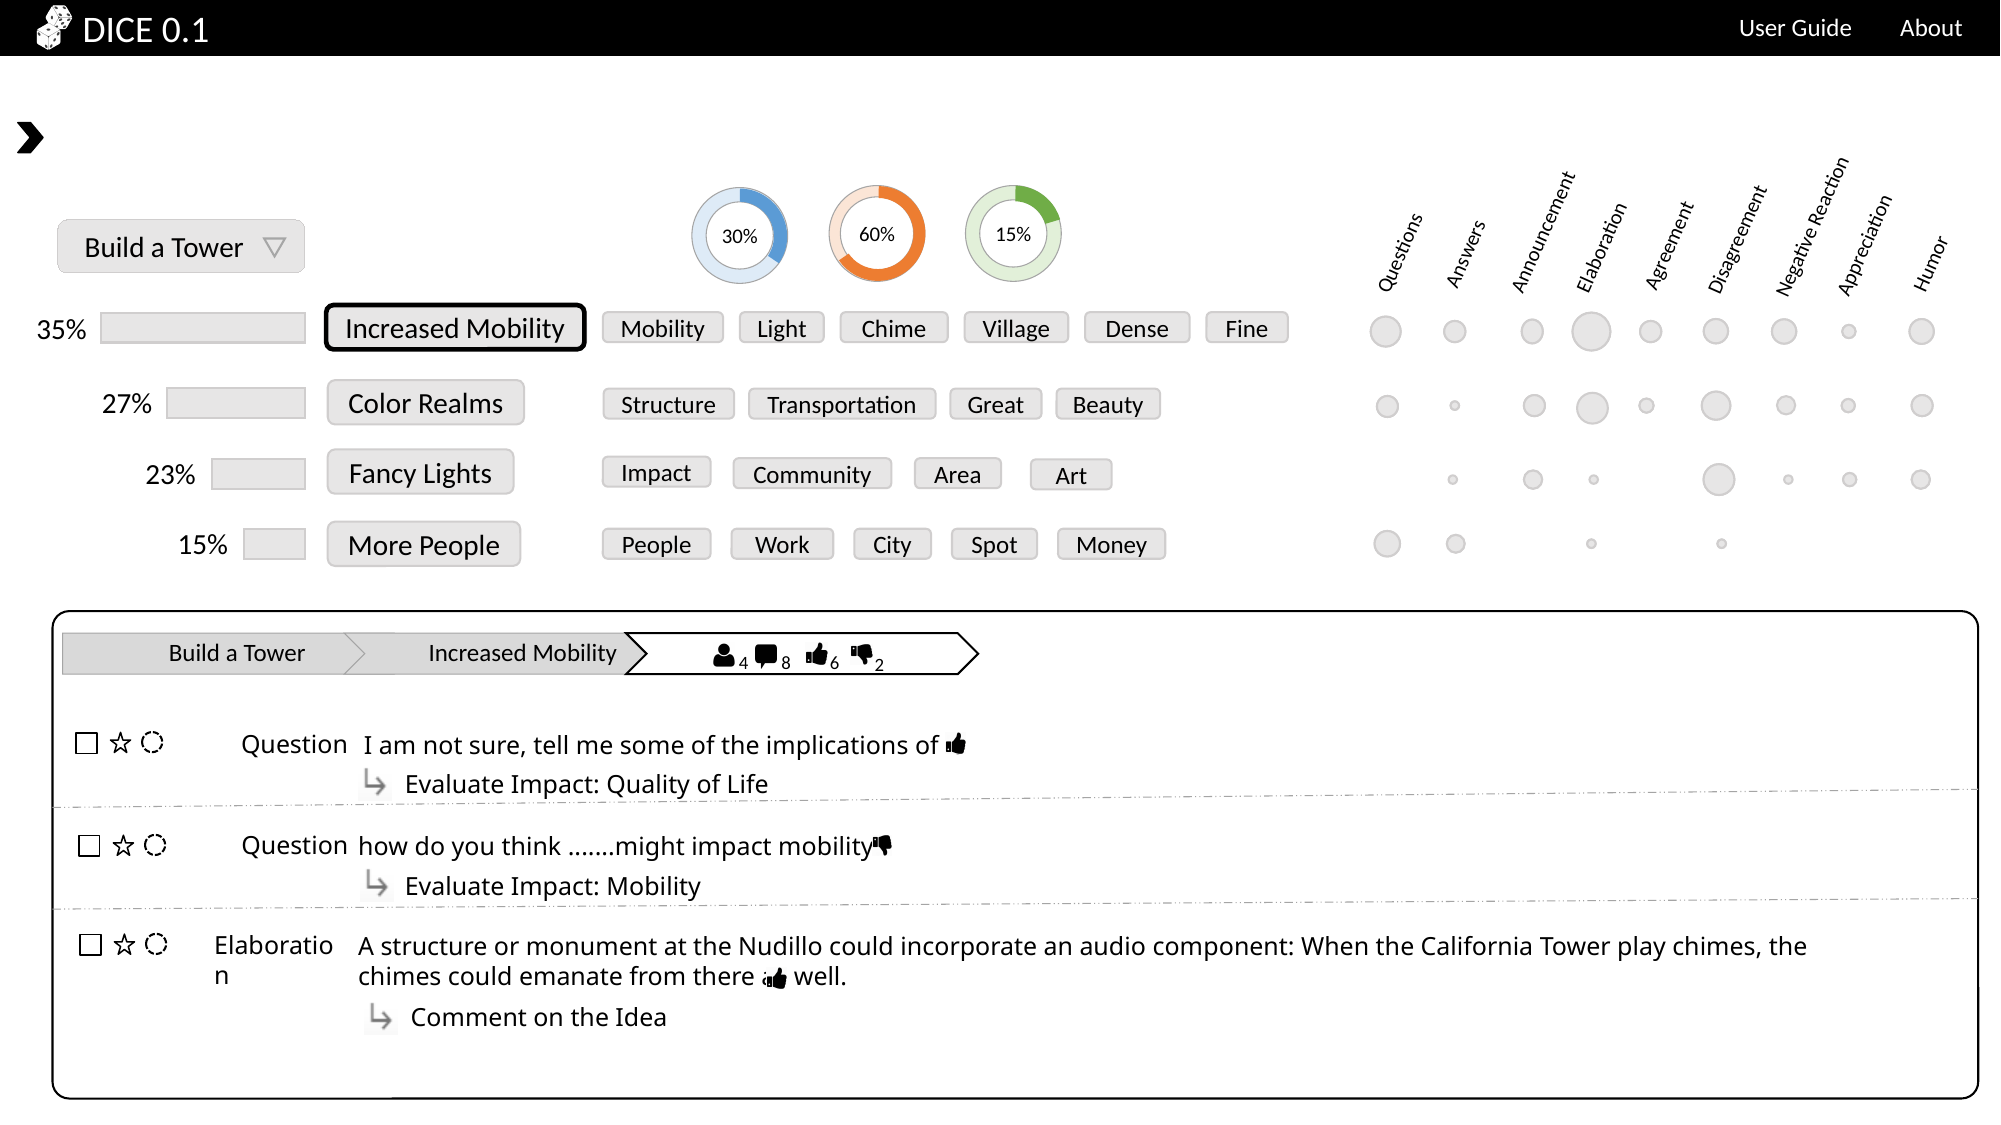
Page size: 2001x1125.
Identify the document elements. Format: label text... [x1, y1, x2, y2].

text_box [1447, 474, 1459, 485]
text_box [244, 528, 306, 560]
text_box 2 [859, 675, 900, 683]
text_box I am not sure, tell me some of the implications of it [370, 722, 1086, 767]
text_box [1373, 529, 1402, 558]
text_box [52, 898, 1979, 910]
text_box Appreciation [1817, 173, 1910, 316]
text_box Dense [1084, 311, 1191, 344]
text_box Spot [950, 527, 1039, 560]
text_box [1449, 400, 1461, 411]
picture [713, 642, 735, 667]
text_box [168, 387, 306, 419]
text_box [262, 237, 287, 259]
picture [30, 5, 75, 50]
text_box [211, 458, 306, 490]
text_box [76, 732, 97, 754]
text_box [79, 835, 100, 857]
text_box 60% [828, 185, 891, 282]
text_box Agreement [1624, 180, 1712, 310]
text_box Answers [1425, 199, 1503, 308]
picture [755, 643, 777, 672]
text_box More People [326, 520, 522, 568]
text_box Build a Tower [69, 221, 260, 271]
text_box [113, 835, 134, 856]
picture [872, 835, 892, 856]
text_box [1840, 397, 1856, 414]
picture [364, 997, 398, 1035]
text_box [1770, 318, 1798, 345]
picture [945, 732, 966, 754]
text_box [110, 732, 131, 753]
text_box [62, 633, 979, 675]
text_box Fancy Lights [326, 448, 515, 495]
text_box 4 [723, 675, 764, 681]
text_box Mobility [601, 311, 725, 344]
text_box Elaboration [199, 922, 359, 997]
text_box [51, 610, 1980, 1100]
text_box [57, 219, 305, 273]
text_box Community [732, 457, 893, 490]
text_box 30% [691, 187, 789, 284]
text_box [1910, 394, 1934, 418]
text_box [141, 731, 164, 754]
text_box [1775, 395, 1797, 416]
text_box [1588, 474, 1600, 485]
text_box [1375, 394, 1399, 419]
text_box Money [1056, 527, 1167, 560]
picture [358, 762, 392, 789]
text_box [1841, 323, 1857, 340]
text_box Transportation [748, 387, 937, 420]
text_box [1639, 319, 1663, 344]
text_box [1576, 391, 1609, 425]
text_box Light [738, 311, 825, 344]
text_box [114, 934, 135, 955]
text_box [1700, 390, 1732, 421]
text_box [739, 188, 788, 264]
picture [766, 967, 787, 989]
text_box [145, 932, 168, 956]
text_box Comment on the Idea [395, 994, 1112, 1039]
text_box [1638, 397, 1655, 414]
text_box City [853, 527, 933, 560]
text_box [1522, 394, 1546, 418]
text_box [838, 186, 926, 281]
text_box [1586, 538, 1597, 550]
text_box Elaboration [1556, 180, 1645, 313]
text_box Questions [1357, 192, 1441, 313]
text_box Structure [602, 387, 736, 420]
text_box [1443, 319, 1467, 344]
text_box Evaluate Impact: Quality of Life [390, 760, 1000, 789]
text_box [1571, 311, 1612, 352]
text_box [1522, 469, 1544, 490]
text_box 15% [964, 185, 1062, 282]
text_box [1908, 318, 1935, 345]
text_box 8 [766, 675, 806, 681]
text_box [1369, 315, 1402, 348]
text_box Village [963, 311, 1070, 344]
text_box DICE 0.1 [0, 0, 2000, 56]
text_box Great [949, 387, 1043, 420]
text_box A structure or monument at the Nudillo could incorporate an audio component: When the California Tower play chimes, the chimes could emanate from there as well. [343, 923, 1868, 998]
text_box People [601, 527, 712, 560]
text_box Work [730, 527, 835, 560]
text_box Beauty [1055, 387, 1162, 420]
text_box [1520, 318, 1544, 345]
text_box [1783, 474, 1794, 485]
text_box [80, 934, 101, 956]
text_box Area [913, 457, 1003, 490]
text_box Disagreement [1688, 163, 1785, 314]
text_box [17, 122, 43, 153]
text_box 35% [21, 302, 102, 353]
text_box [144, 833, 167, 857]
text_box 27% [87, 377, 168, 427]
picture [805, 642, 828, 665]
text_box Chime [839, 311, 949, 344]
text_box Question [226, 721, 370, 766]
picture [360, 863, 394, 898]
text_box Evaluate Impact: Mobility [394, 863, 983, 898]
text_box [1015, 185, 1061, 224]
text_box Announcement [1491, 150, 1593, 313]
text_box [1702, 463, 1736, 497]
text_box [52, 789, 1979, 808]
text_box [1702, 317, 1730, 345]
text_box About [1885, 4, 1978, 49]
text_box [1910, 469, 1931, 490]
text_box 15% [162, 518, 244, 569]
text_box Increased Mobility [325, 303, 586, 351]
picture [850, 644, 873, 665]
text_box Fine [1205, 311, 1289, 344]
text_box Color Realms [326, 379, 526, 426]
text_box Question [226, 822, 371, 867]
text_box 6 [815, 675, 855, 681]
text_box [1716, 538, 1728, 550]
text_box how do you think .......might impact mobility? [371, 822, 965, 863]
text_box Impact [601, 455, 712, 488]
text_box [102, 312, 306, 344]
text_box Humor [1893, 214, 1966, 312]
text_box Negative Reaction [1756, 134, 1867, 318]
text_box User Guide [1724, 4, 1868, 49]
text_box [1841, 471, 1858, 488]
text_box [1445, 533, 1466, 554]
text_box 23% [130, 447, 211, 498]
text_box Art [1029, 458, 1113, 491]
